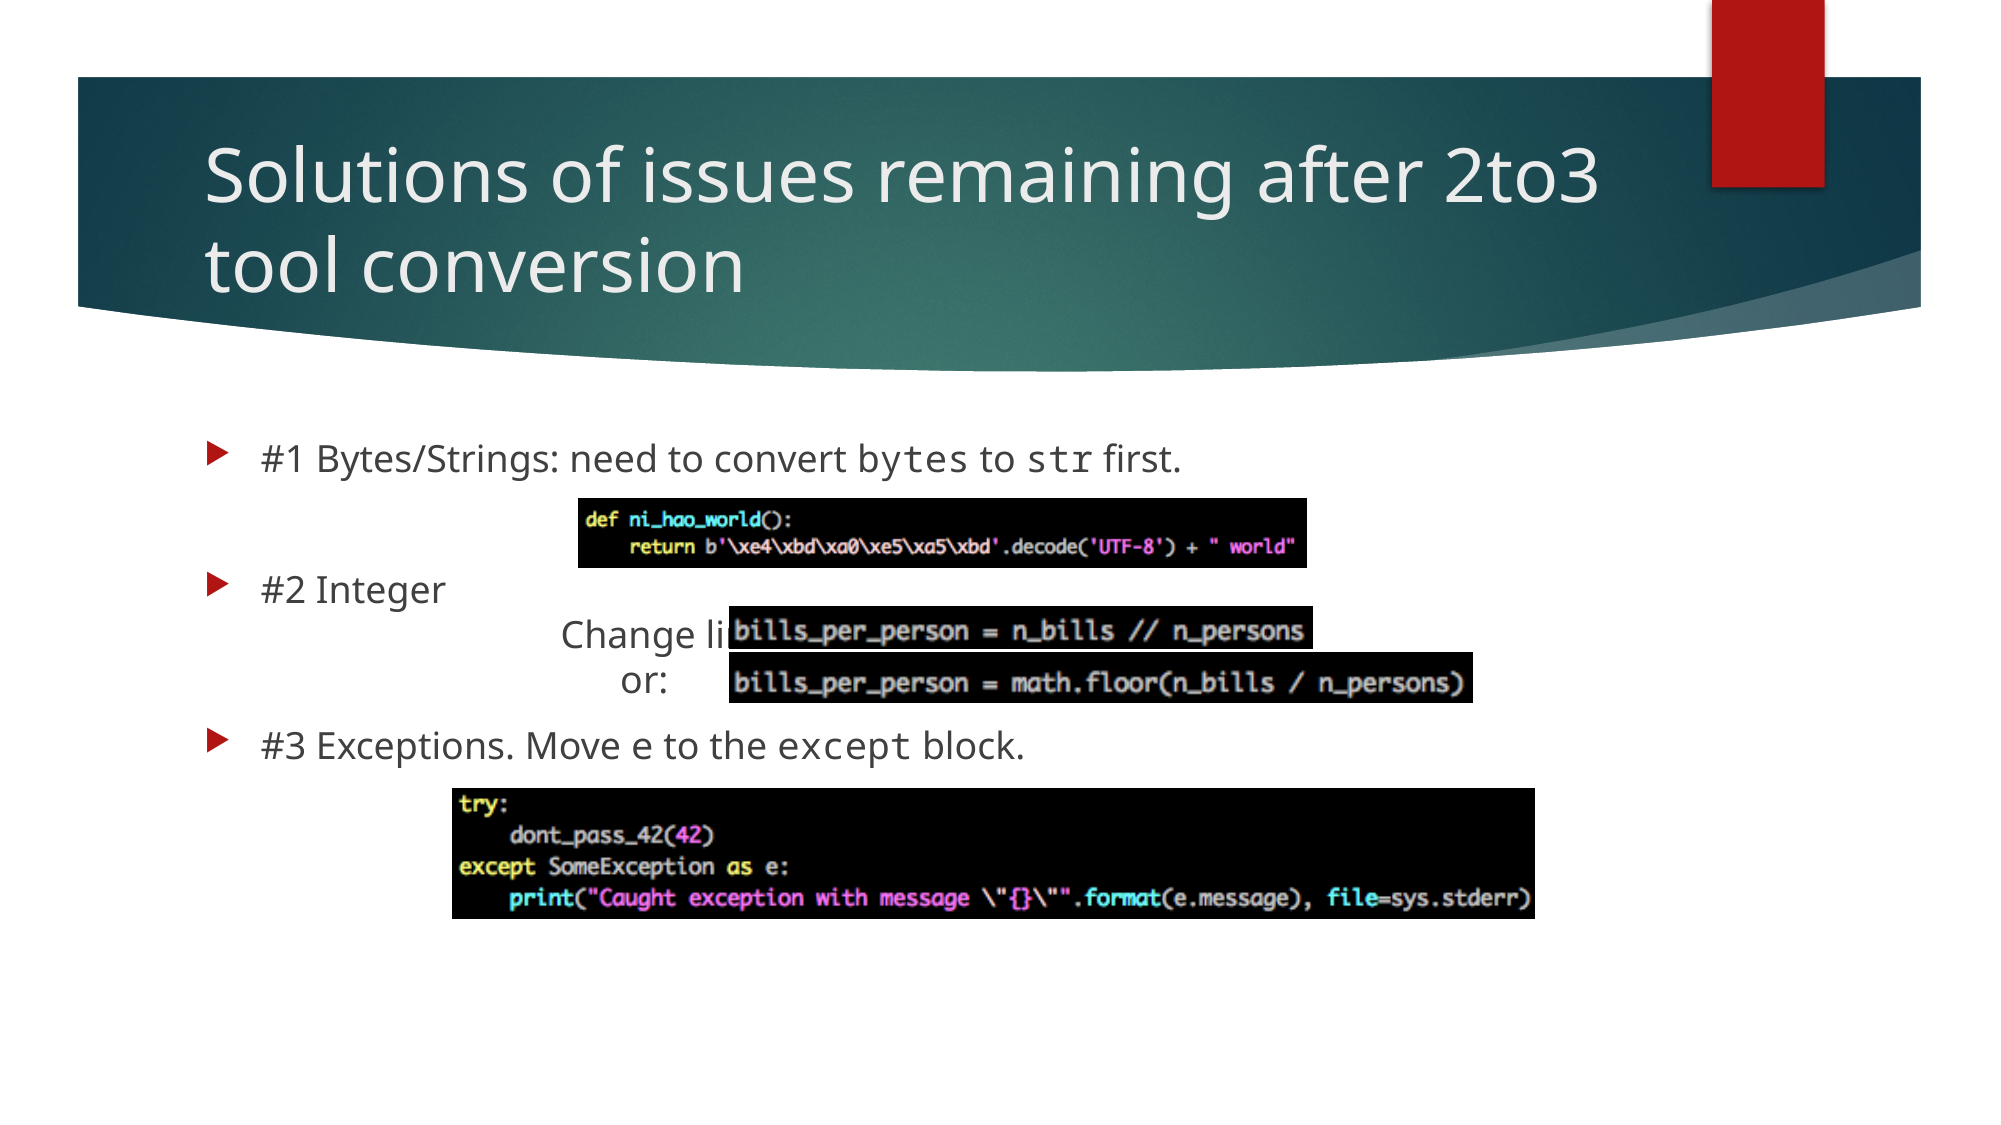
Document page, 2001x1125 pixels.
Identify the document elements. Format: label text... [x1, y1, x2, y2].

title Solutions of issues remaining after 2to3 tool conversion [189, 159, 1638, 276]
picture [728, 606, 1313, 649]
list #1 Bytes/Strings: need to convert bytes to str first. #2 Integer Change line 30 to: or: #3 Exceptions. Move e to the except block. [189, 427, 1638, 988]
picture [728, 652, 1473, 703]
picture [451, 788, 1535, 919]
picture [578, 498, 1308, 568]
